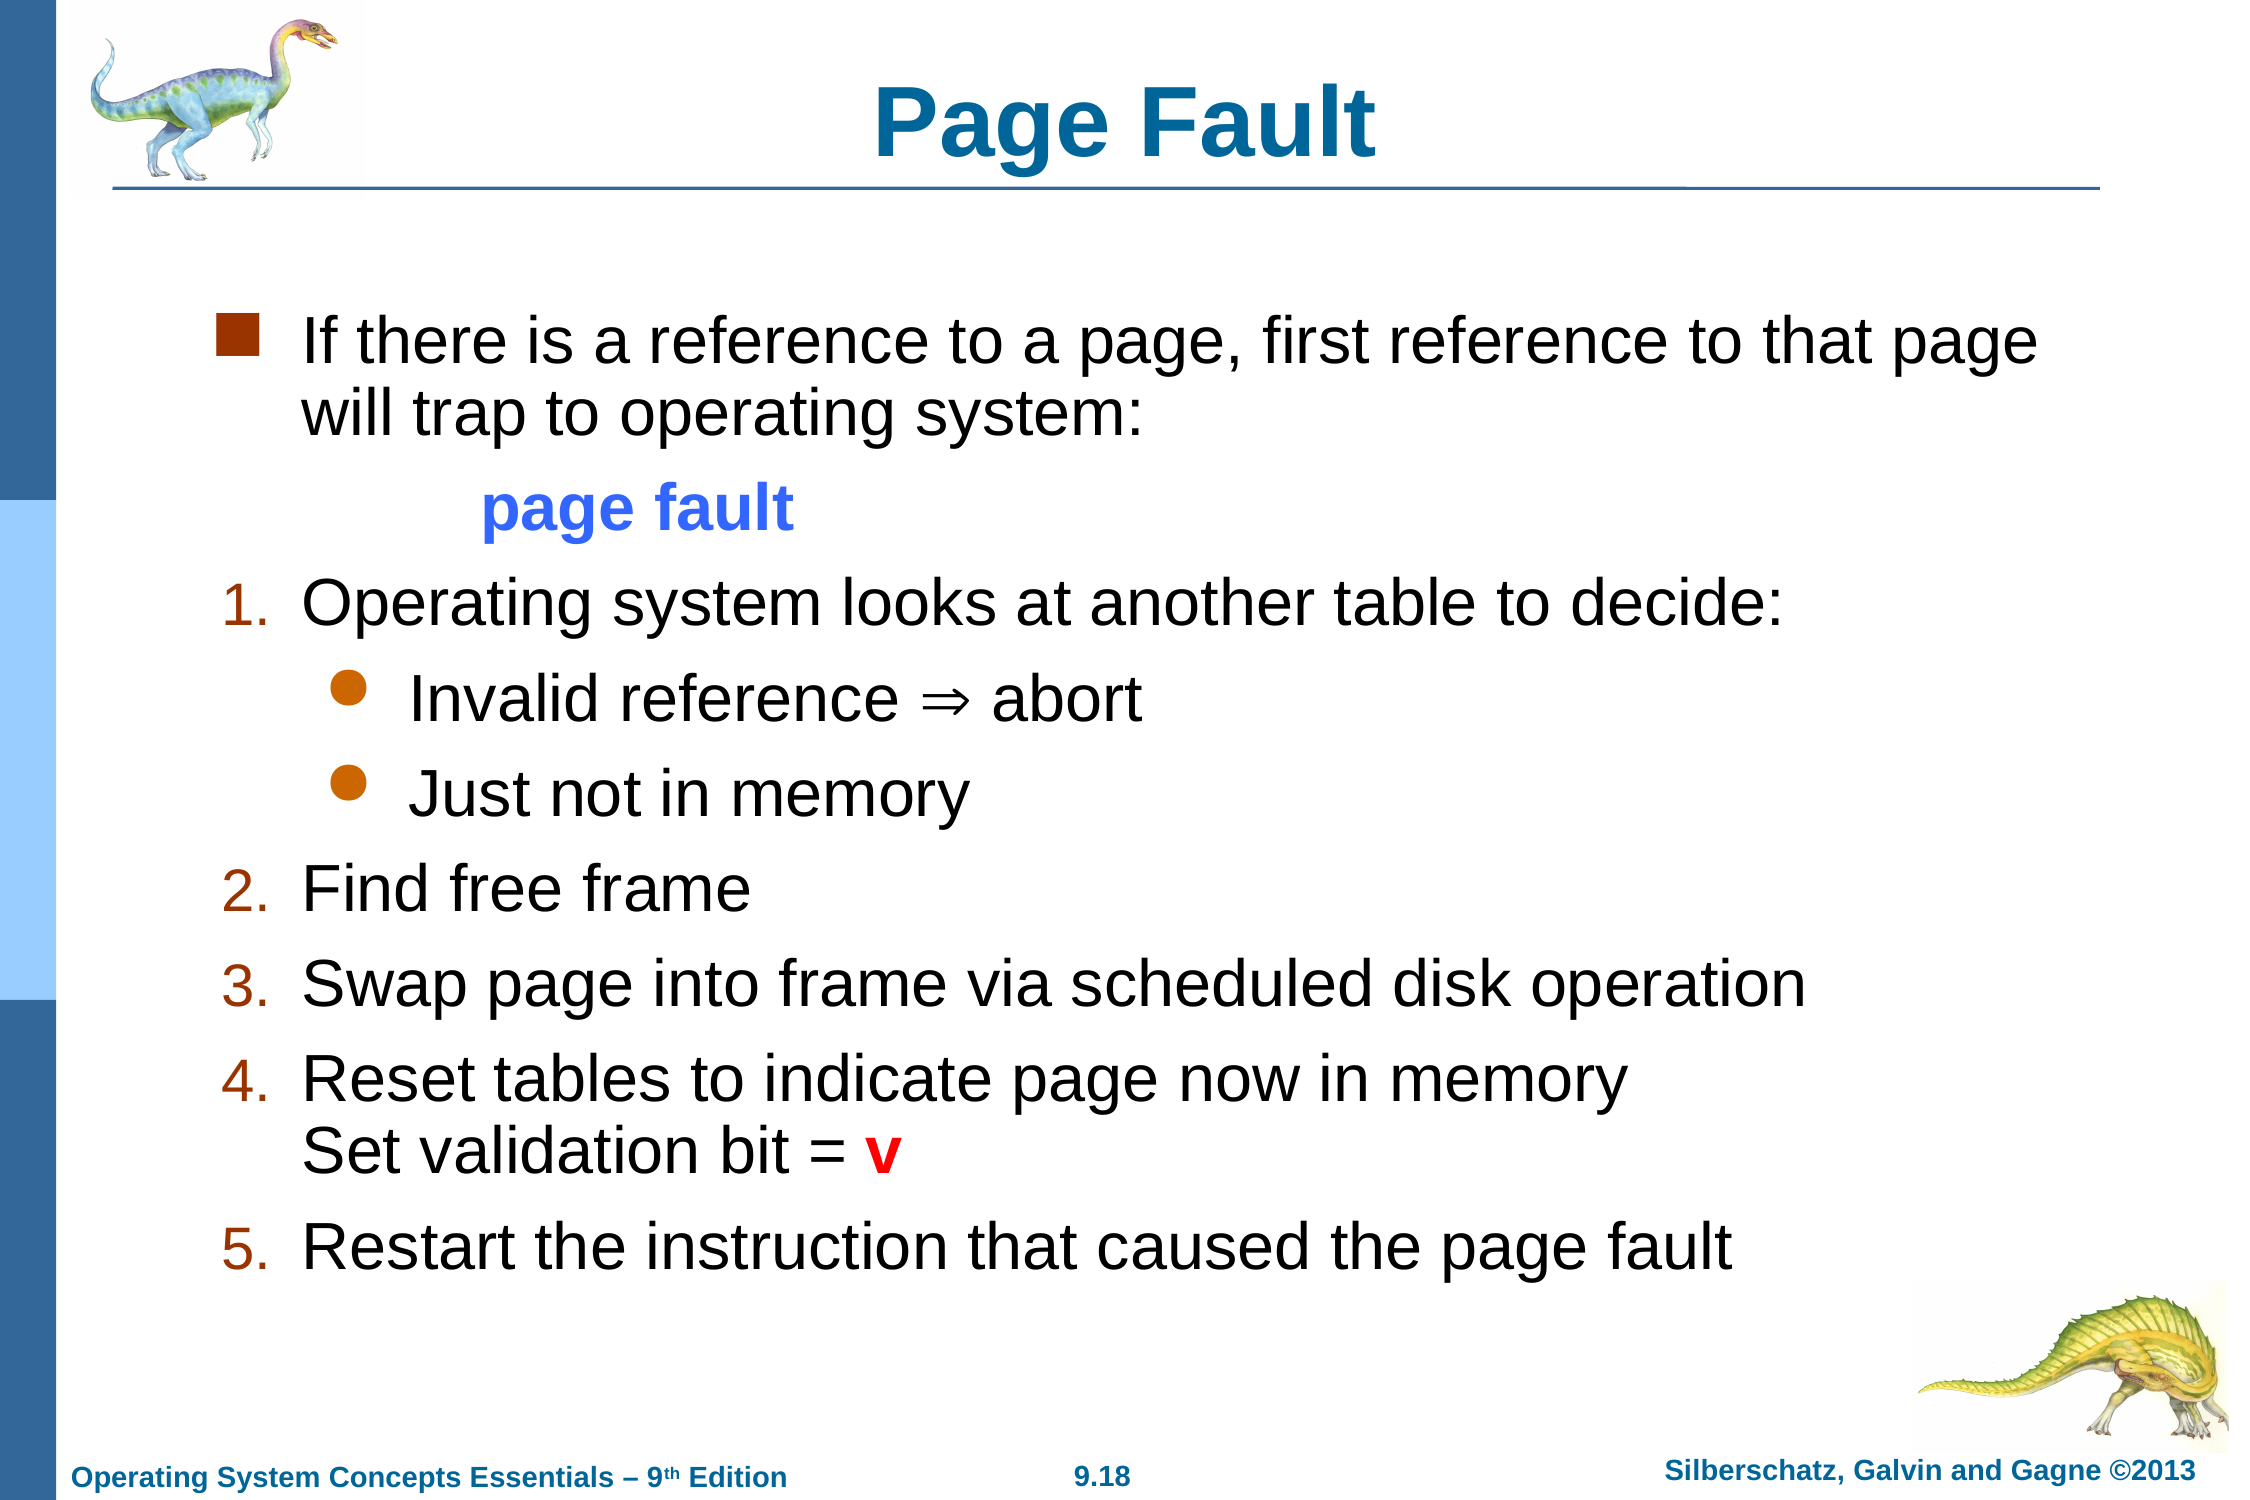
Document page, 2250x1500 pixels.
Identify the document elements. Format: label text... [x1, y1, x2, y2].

title Page Fault [112, 60, 2138, 187]
list If there is a reference to a page, first reference to that page will trap to operating system: page fault Operating system looks at another table to decide: Invalid reference  abort Just not in memory Find free frame Swap page into frame via scheduled disk operation Reset tables to indicate page now in memory Set validation bit = v Restart the instruction that caused the page fault [199, 295, 2093, 1216]
picture [1913, 1279, 2229, 1453]
picture [70, 0, 365, 199]
